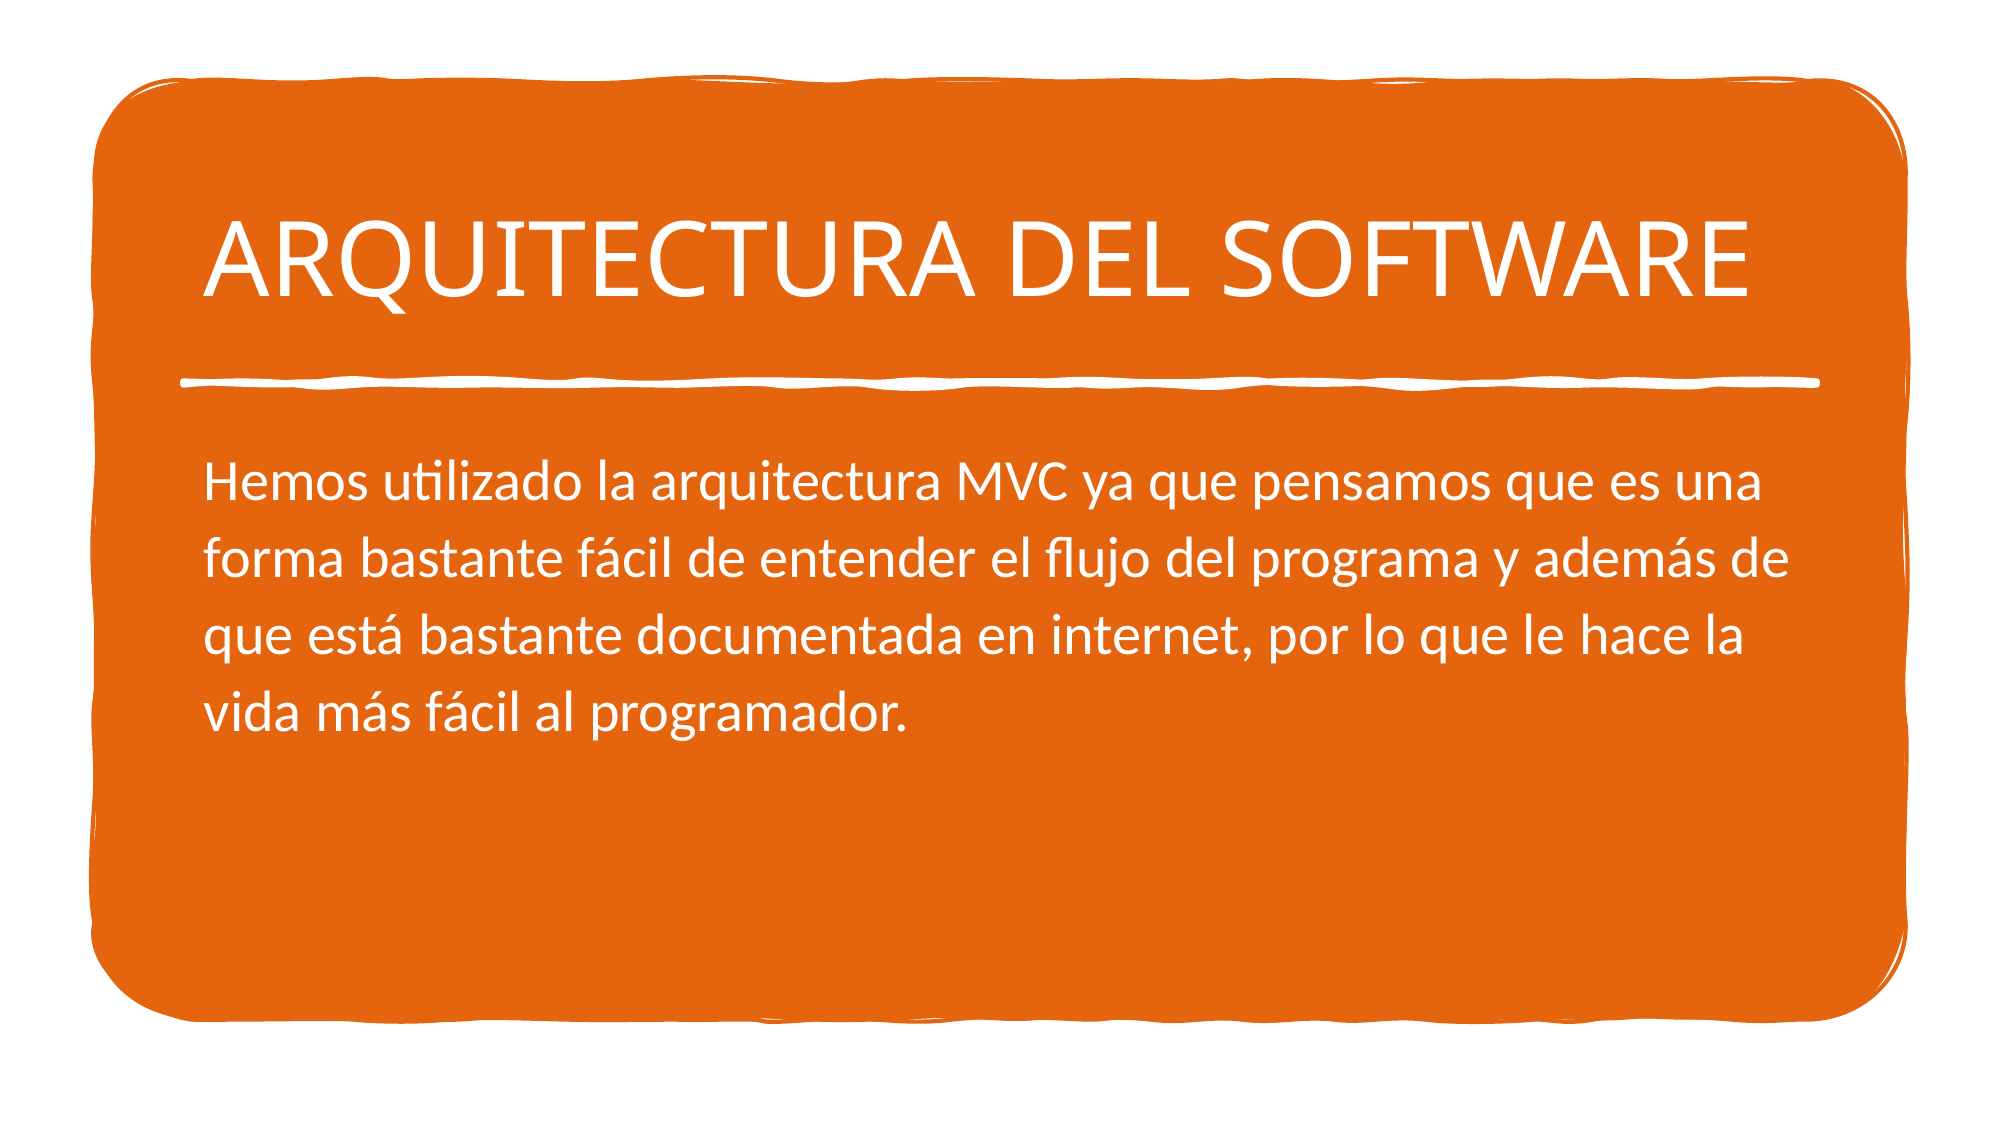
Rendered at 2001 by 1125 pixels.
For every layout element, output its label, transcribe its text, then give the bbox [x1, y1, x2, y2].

title ARQUITECTURA DEL SOFTWARE [188, 145, 1812, 364]
text_box [90, 76, 1910, 1023]
text_box [182, 376, 1818, 389]
text_box [0, 0, 2000, 1125]
list Hemos utilizado la arquitectura MVC ya que pensamos que es una forma bastante fácil de entender el flujo del programa y además de que está bastante documentada en internet, por lo que le hace la vida más fácil al programador. [188, 427, 1812, 967]
